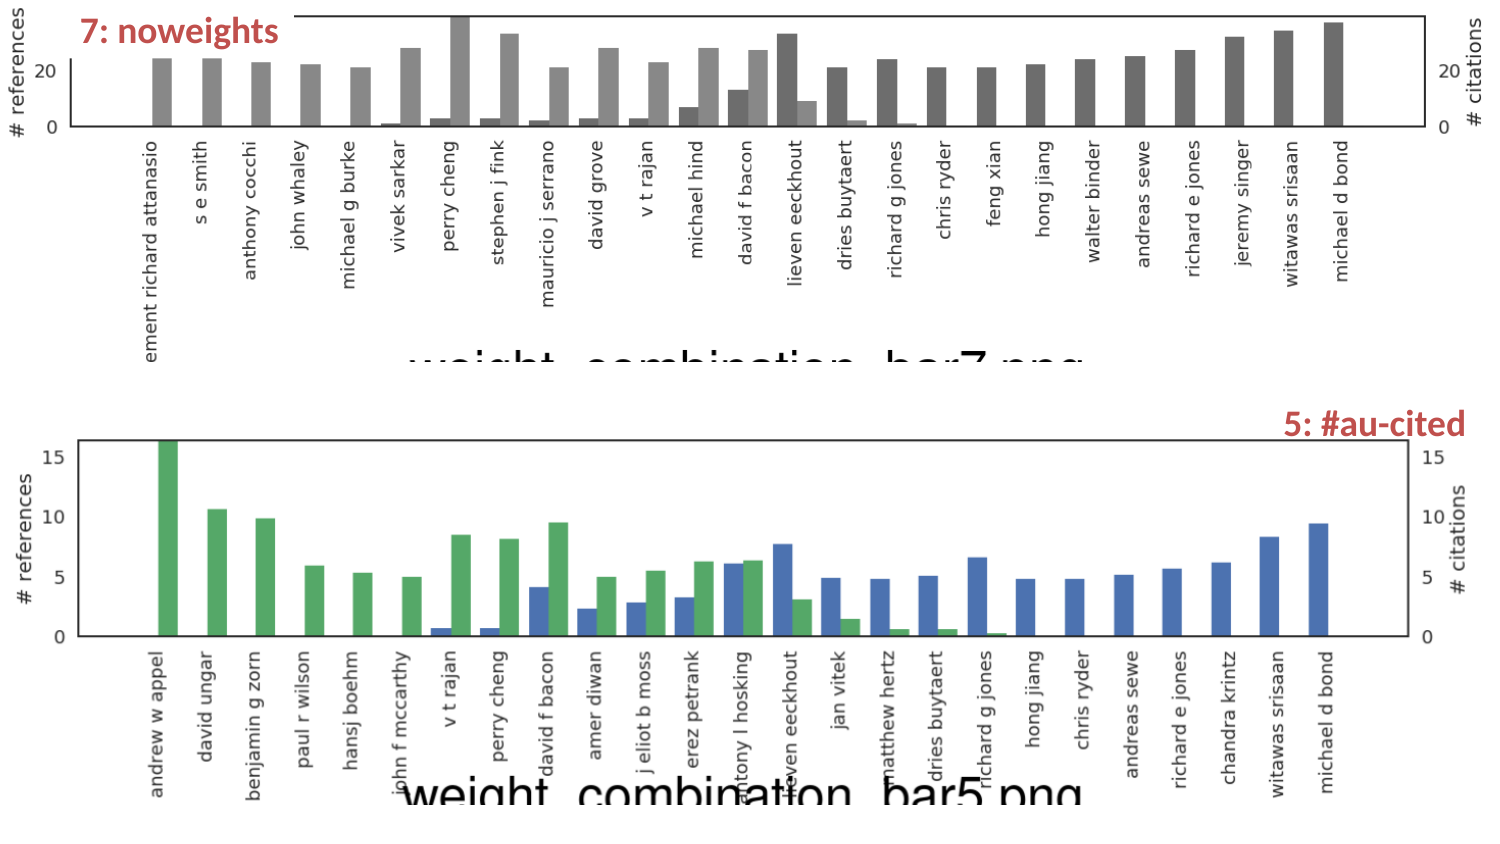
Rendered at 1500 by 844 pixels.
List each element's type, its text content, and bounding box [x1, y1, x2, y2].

picture [0, 0, 1500, 362]
picture [0, 424, 1500, 805]
text_box 5: #au-cited [1268, 391, 1482, 423]
